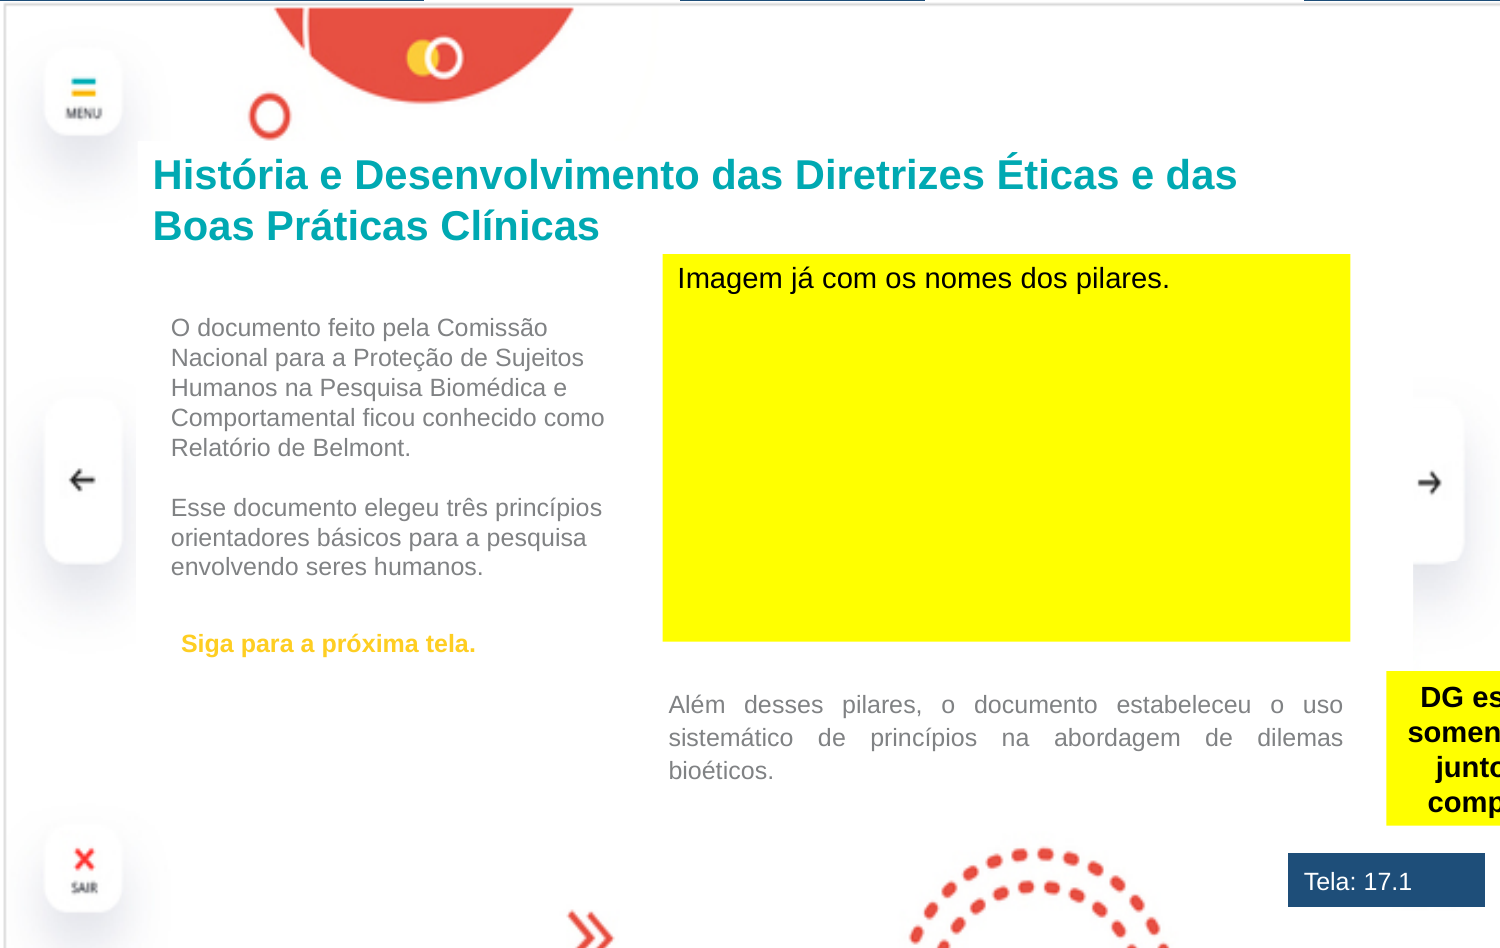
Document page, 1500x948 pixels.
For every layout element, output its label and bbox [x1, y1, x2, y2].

picture [1412, 406, 1471, 561]
text_box [0, 0, 1500, 948]
